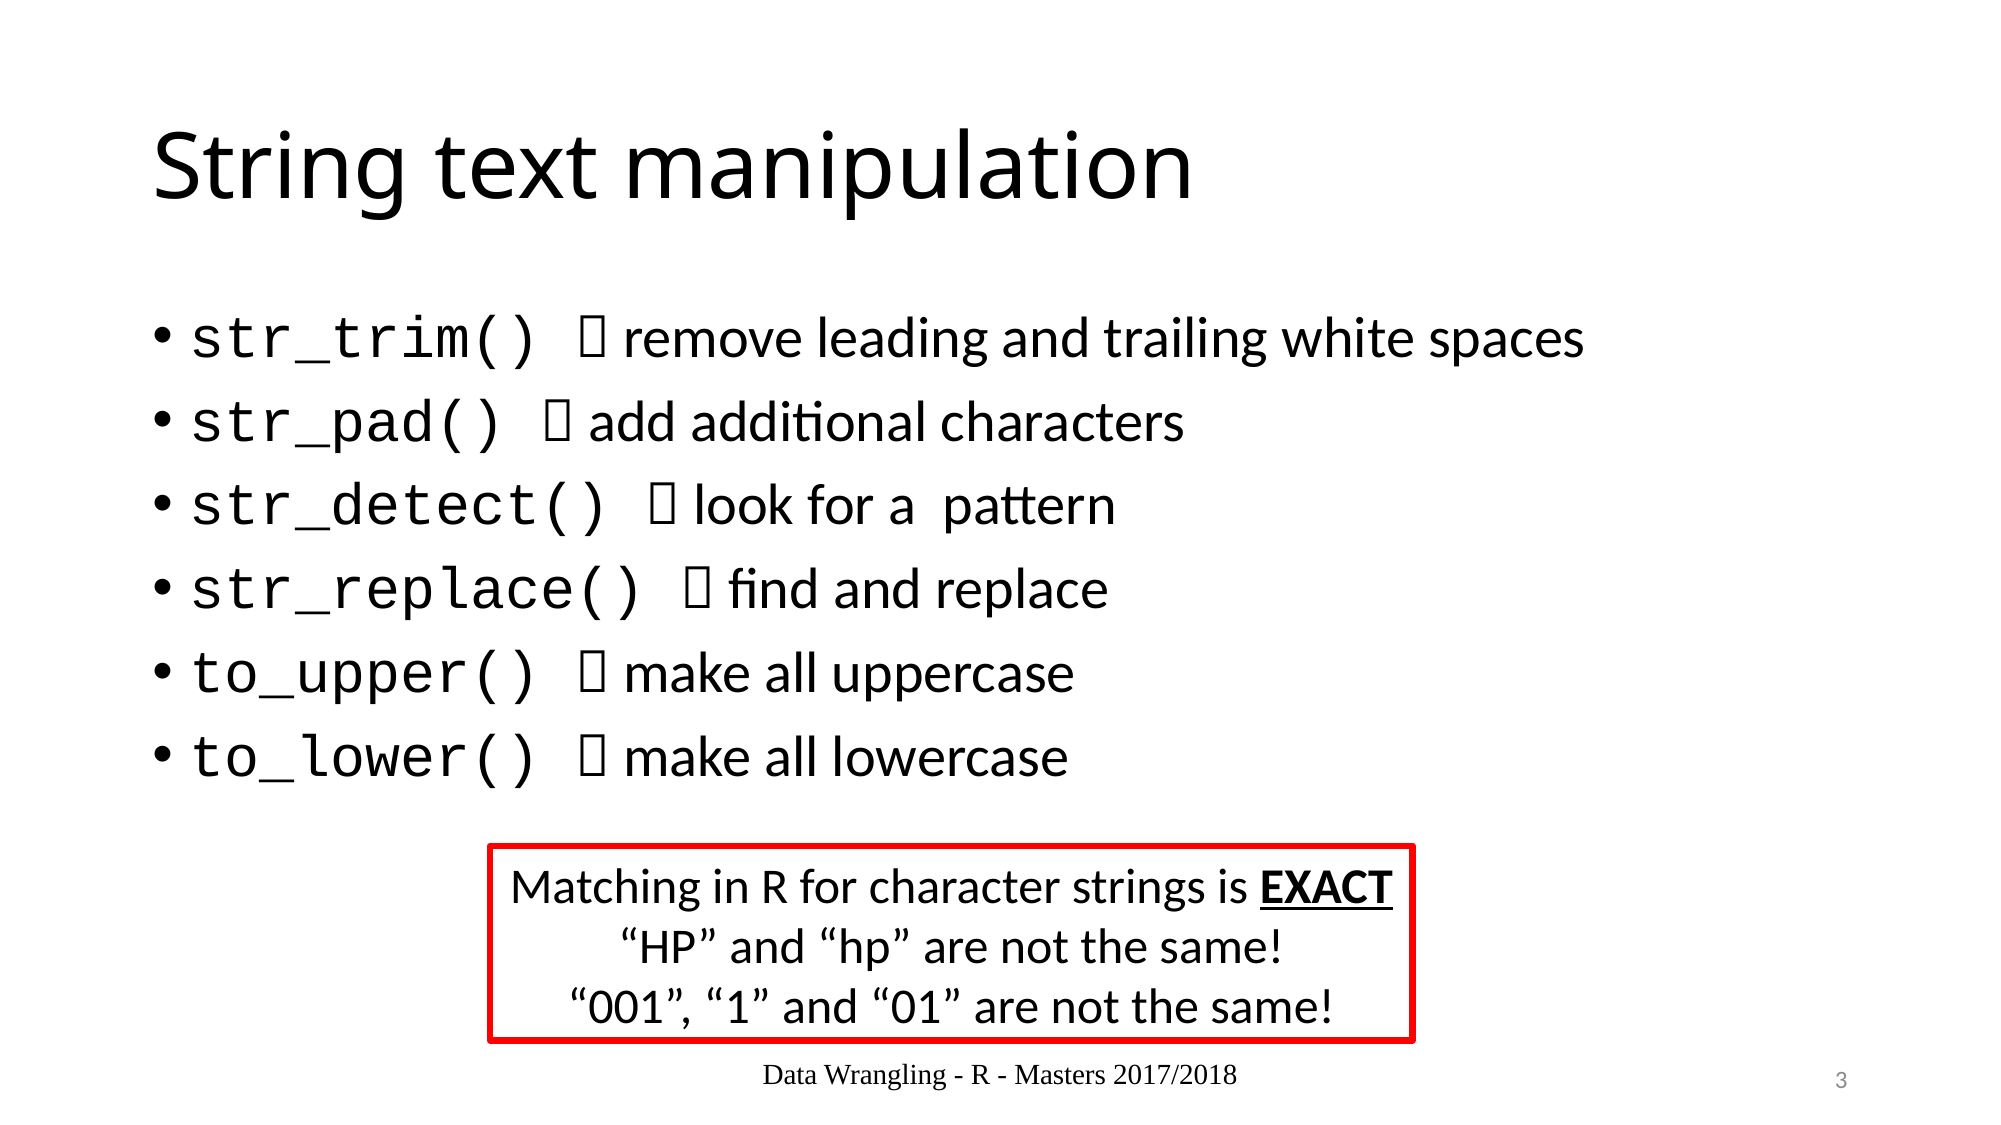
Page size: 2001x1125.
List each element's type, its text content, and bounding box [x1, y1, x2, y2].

footer Data Wrangling - R - Masters 2017/2018 [662, 1042, 1338, 1103]
text_box Matching in R for character strings is EXACT “HP” and “hp” are not the same! “001”, “1” and “01” are not the same! [490, 845, 1413, 1041]
title String text manipulation [137, 59, 1863, 278]
slide_number 3 [1412, 1048, 1863, 1108]
list str_trim()  remove leading and trailing white spaces str_pad()  add additional characters str_detect()  look for a pattern str_replace()  find and replace to_upper()  make all uppercase to_lower()  make all lowercase [137, 299, 1863, 1014]
